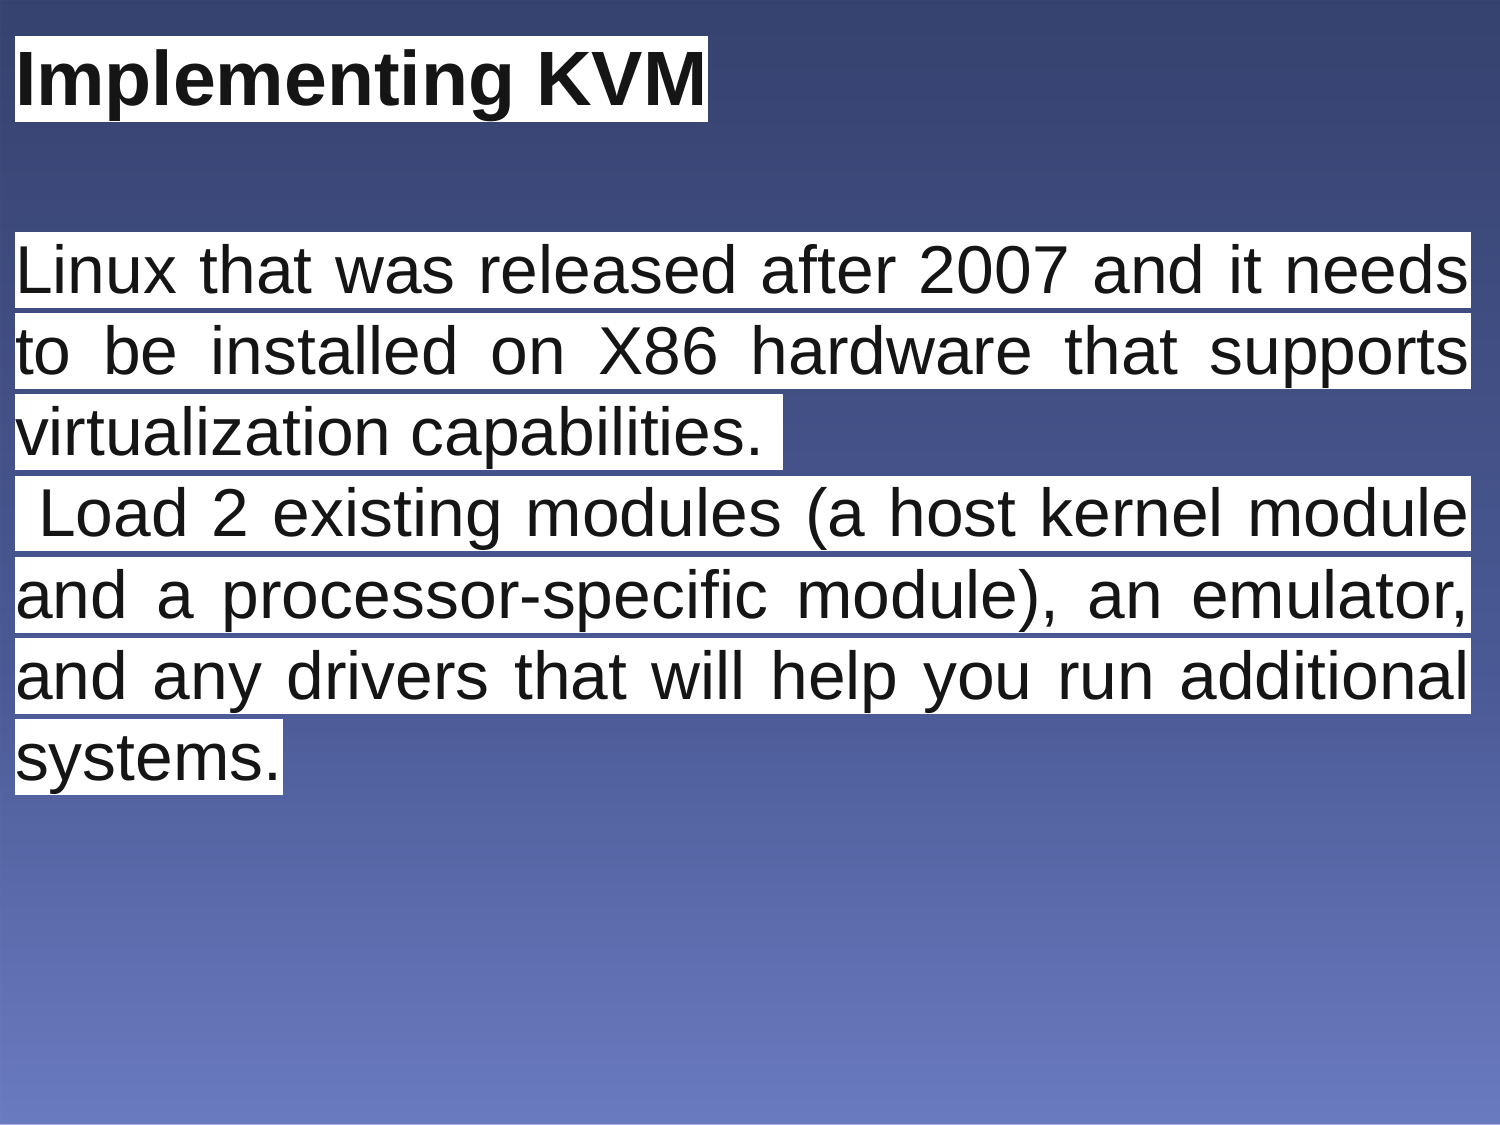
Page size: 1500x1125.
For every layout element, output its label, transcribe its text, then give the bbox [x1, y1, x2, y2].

text_box Implementing KVM Linux that was released after 2007 and it needs to be installed on X86 hardware that supports virtualization capabilities. Load 2 existing modules (a host kernel module and a processor-specific module), an emulator, and any drivers that will help you run additional systems. [0, 0, 1486, 810]
picture [0, 0, 1500, 1125]
